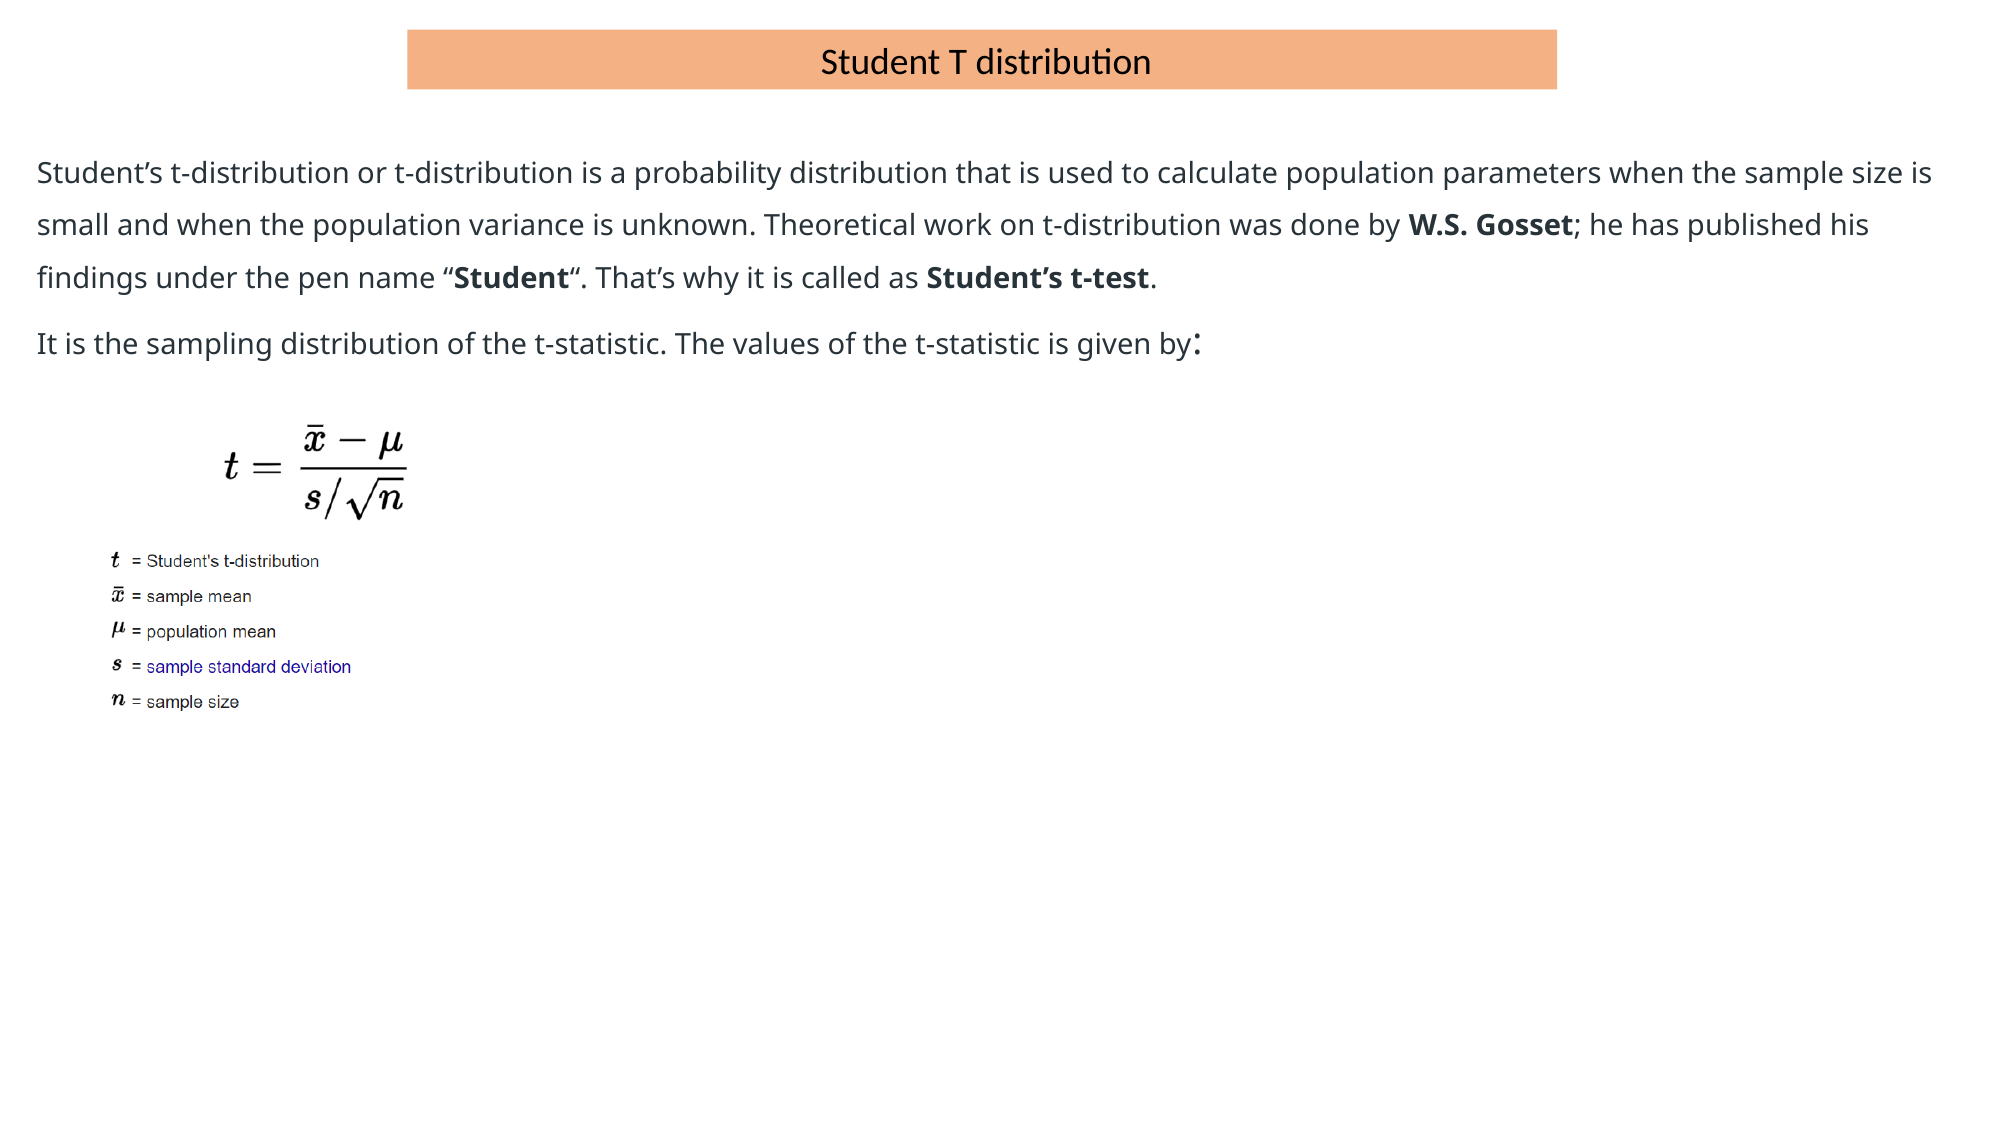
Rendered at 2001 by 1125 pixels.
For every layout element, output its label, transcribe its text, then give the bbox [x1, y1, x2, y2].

picture [93, 380, 489, 745]
text_box Student’s t-distribution or t-distribution is a probability distribution that is used to calculate population parameters when the sample size is small and when the population variance is unknown. Theoretical work on t-distribution was done by W.S. Gosset; he has published his findings under the pen name “Student“. That’s why it is called as Student’s t-test. It is the sampling distribution of the t-statistic. The values of the t-statistic is given by: [22, 129, 2000, 369]
text_box Student T distribution [407, 29, 1558, 90]
